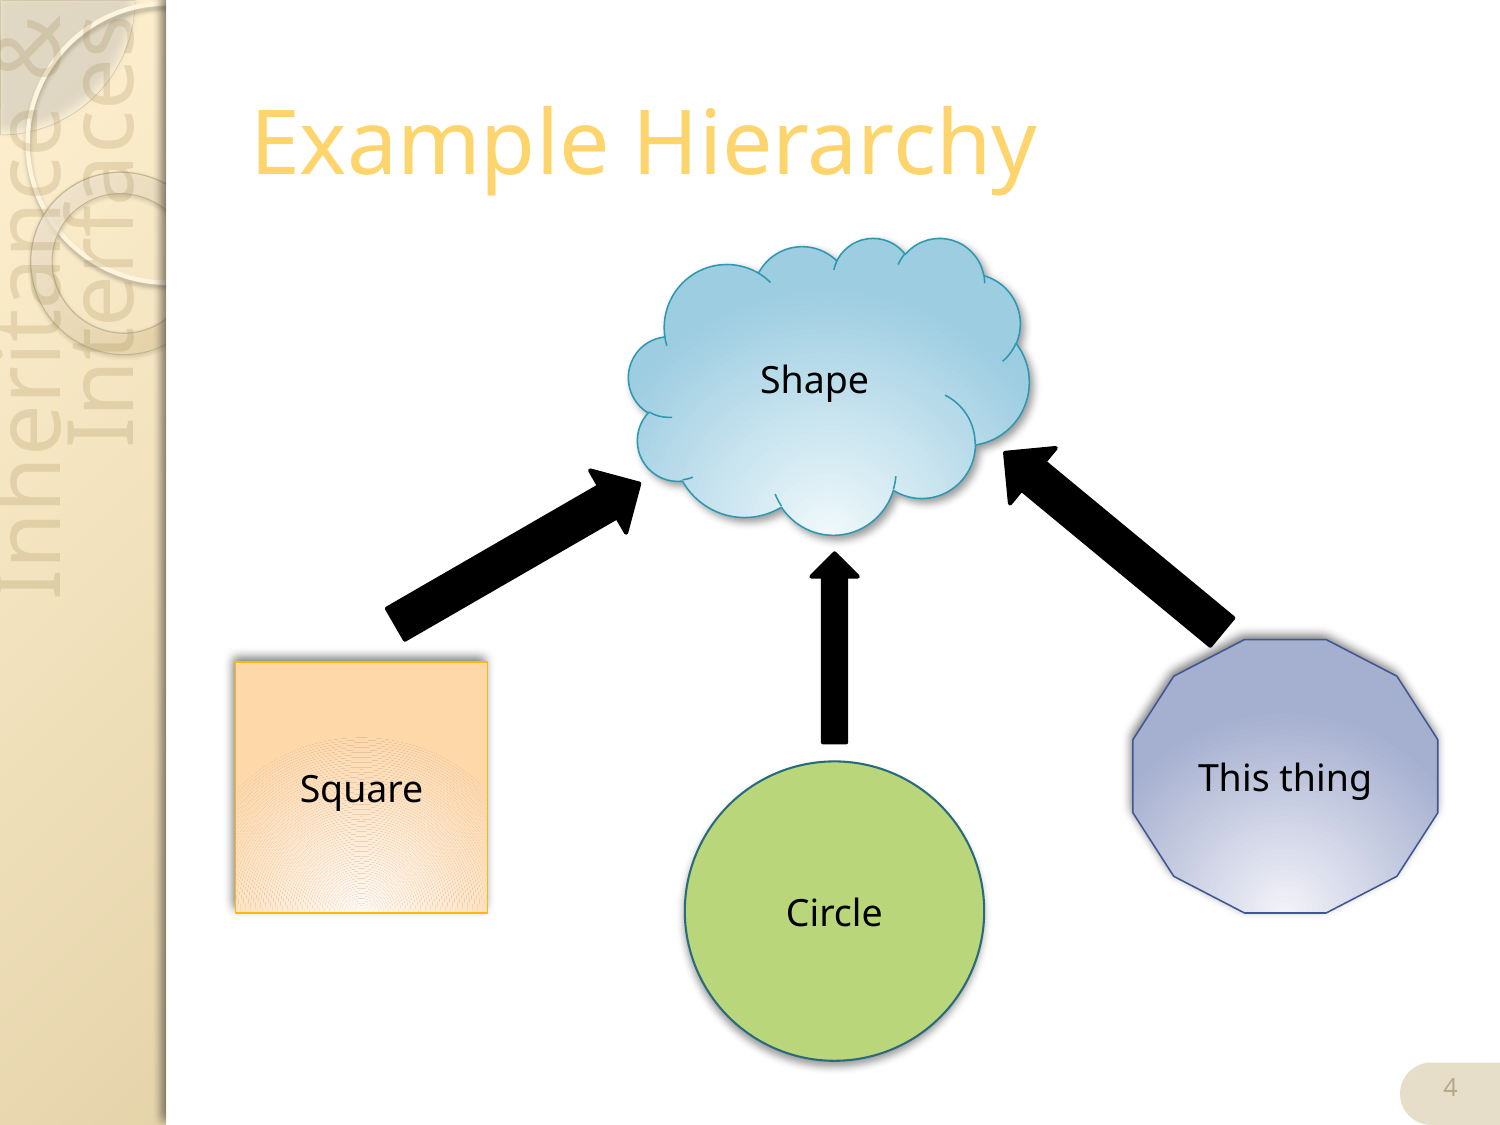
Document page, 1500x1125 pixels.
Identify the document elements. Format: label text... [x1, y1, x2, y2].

title Example Hierarchy [235, 45, 1466, 233]
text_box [684, 553, 985, 1062]
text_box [235, 517, 659, 914]
text_box Shape [627, 237, 1031, 537]
slide_number 4 [1413, 1034, 1488, 1113]
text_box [972, 506, 1438, 914]
